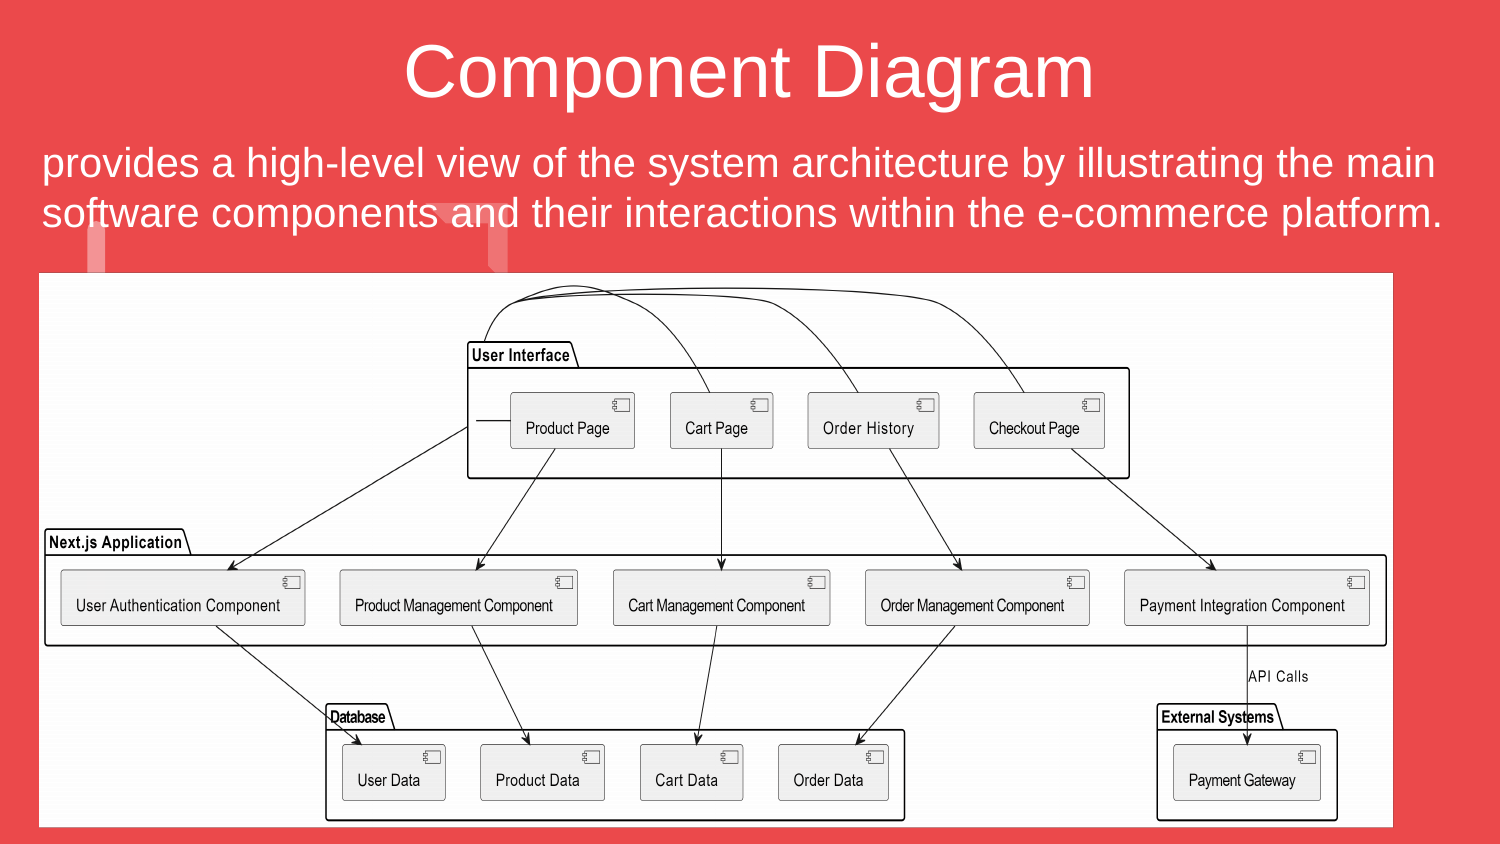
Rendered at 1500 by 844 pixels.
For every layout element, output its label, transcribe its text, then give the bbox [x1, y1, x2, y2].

list Component Diagram [0, 20, 1500, 115]
picture [29, 260, 1403, 840]
text_box provides a high-level view of the system architecture by illustrating the main software components and their interactions within the e-commerce platform. [27, 138, 1483, 233]
